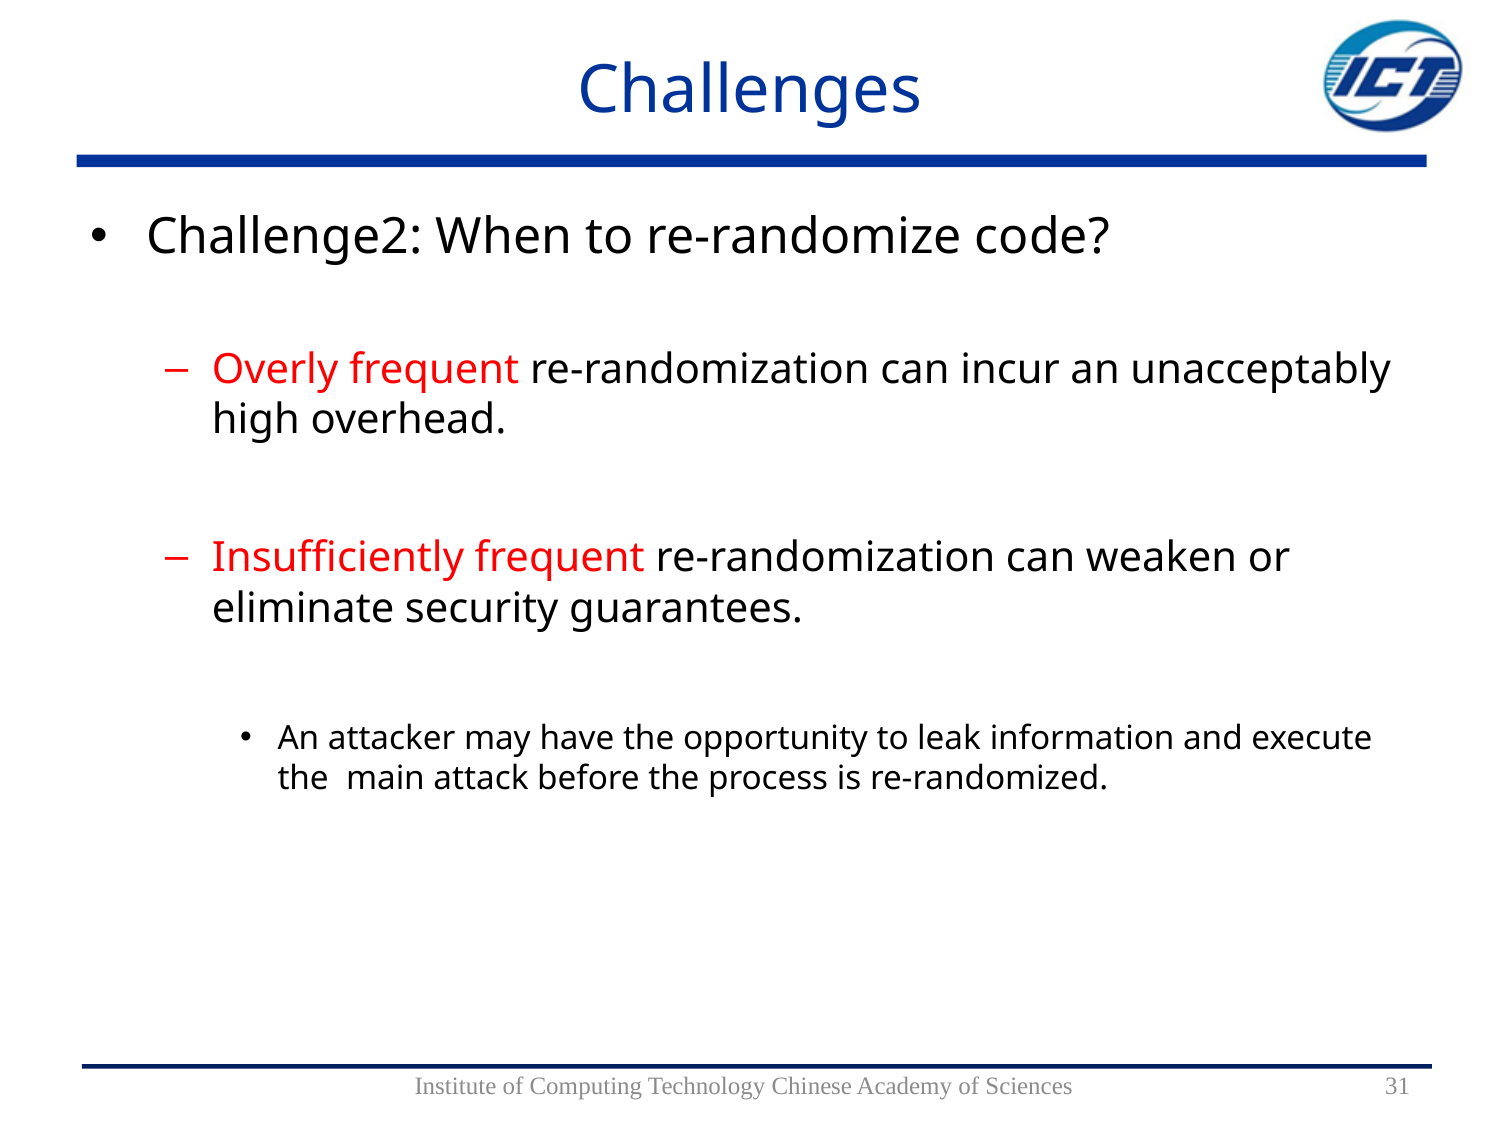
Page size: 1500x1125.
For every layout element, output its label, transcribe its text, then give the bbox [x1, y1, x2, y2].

title Challenges [75, 23, 1425, 149]
footer Institute of Computing Technology Chinese Academy of Sciences [242, 1066, 1246, 1103]
picture [1276, 0, 1500, 137]
slide_number 31 [1246, 1066, 1425, 1103]
list Challenge2: When to re-randomize code? Overly frequent re-randomization can incur an unacceptably high overhead. Insufficiently frequent re-randomization can weaken or eliminate security guarantees. An attacker may have the opportunity to leak information and execute the main attack before the process is re-randomized. [75, 196, 1425, 1047]
